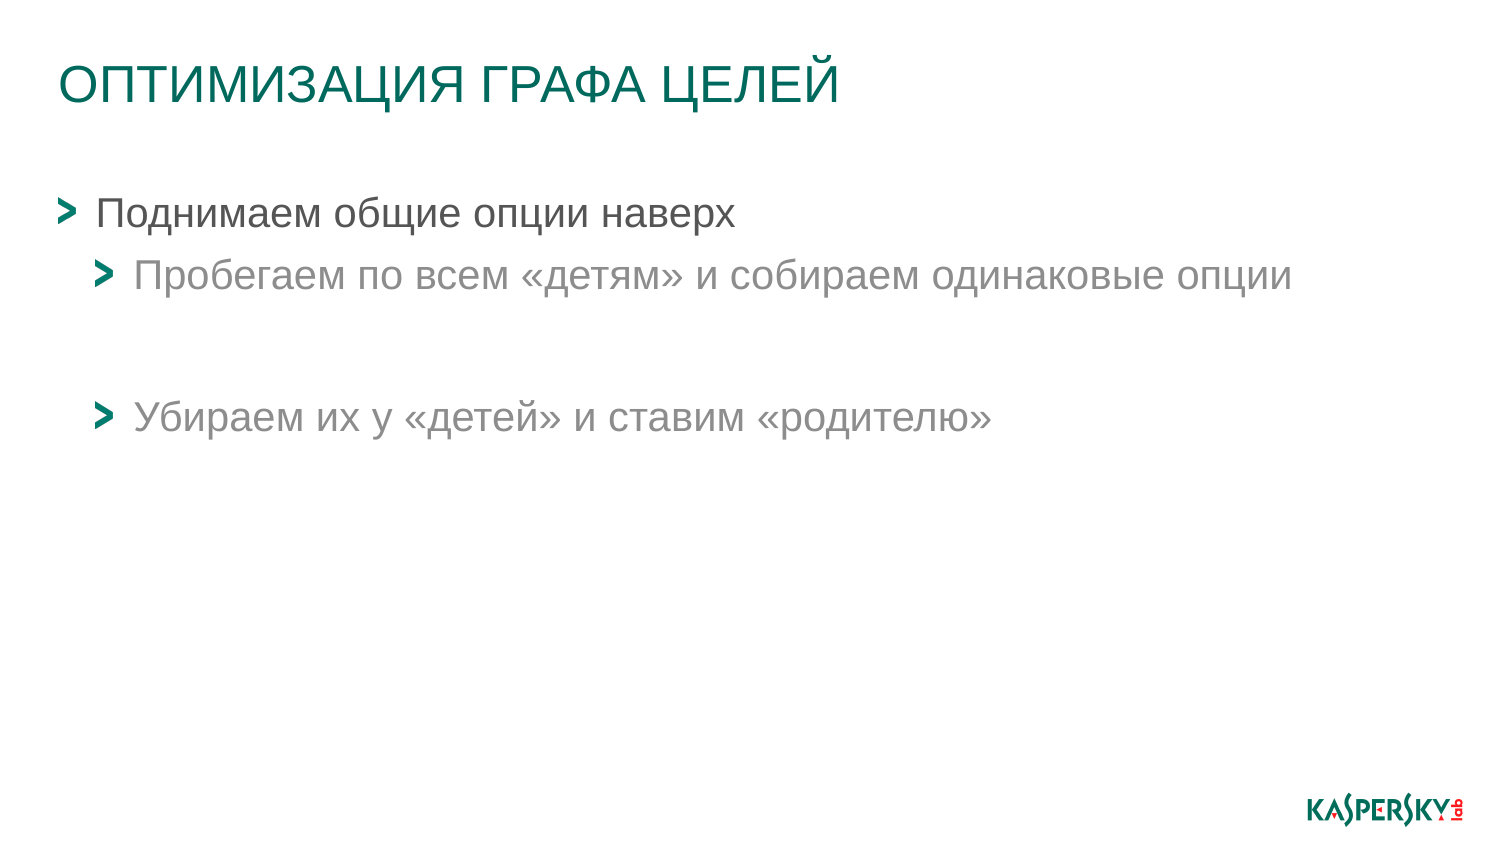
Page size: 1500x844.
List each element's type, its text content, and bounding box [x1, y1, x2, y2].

picture [1305, 787, 1466, 835]
list Поднимаем общие опции наверх Пробегаем по всем «детям» и собираем одинаковые опции Убираем их у «детей» и ставим «родителю» [58, 185, 1441, 759]
picture [58, 197, 76, 224]
title оптимизация графа целей [58, 51, 1442, 163]
picture [95, 259, 113, 287]
picture [95, 401, 113, 429]
